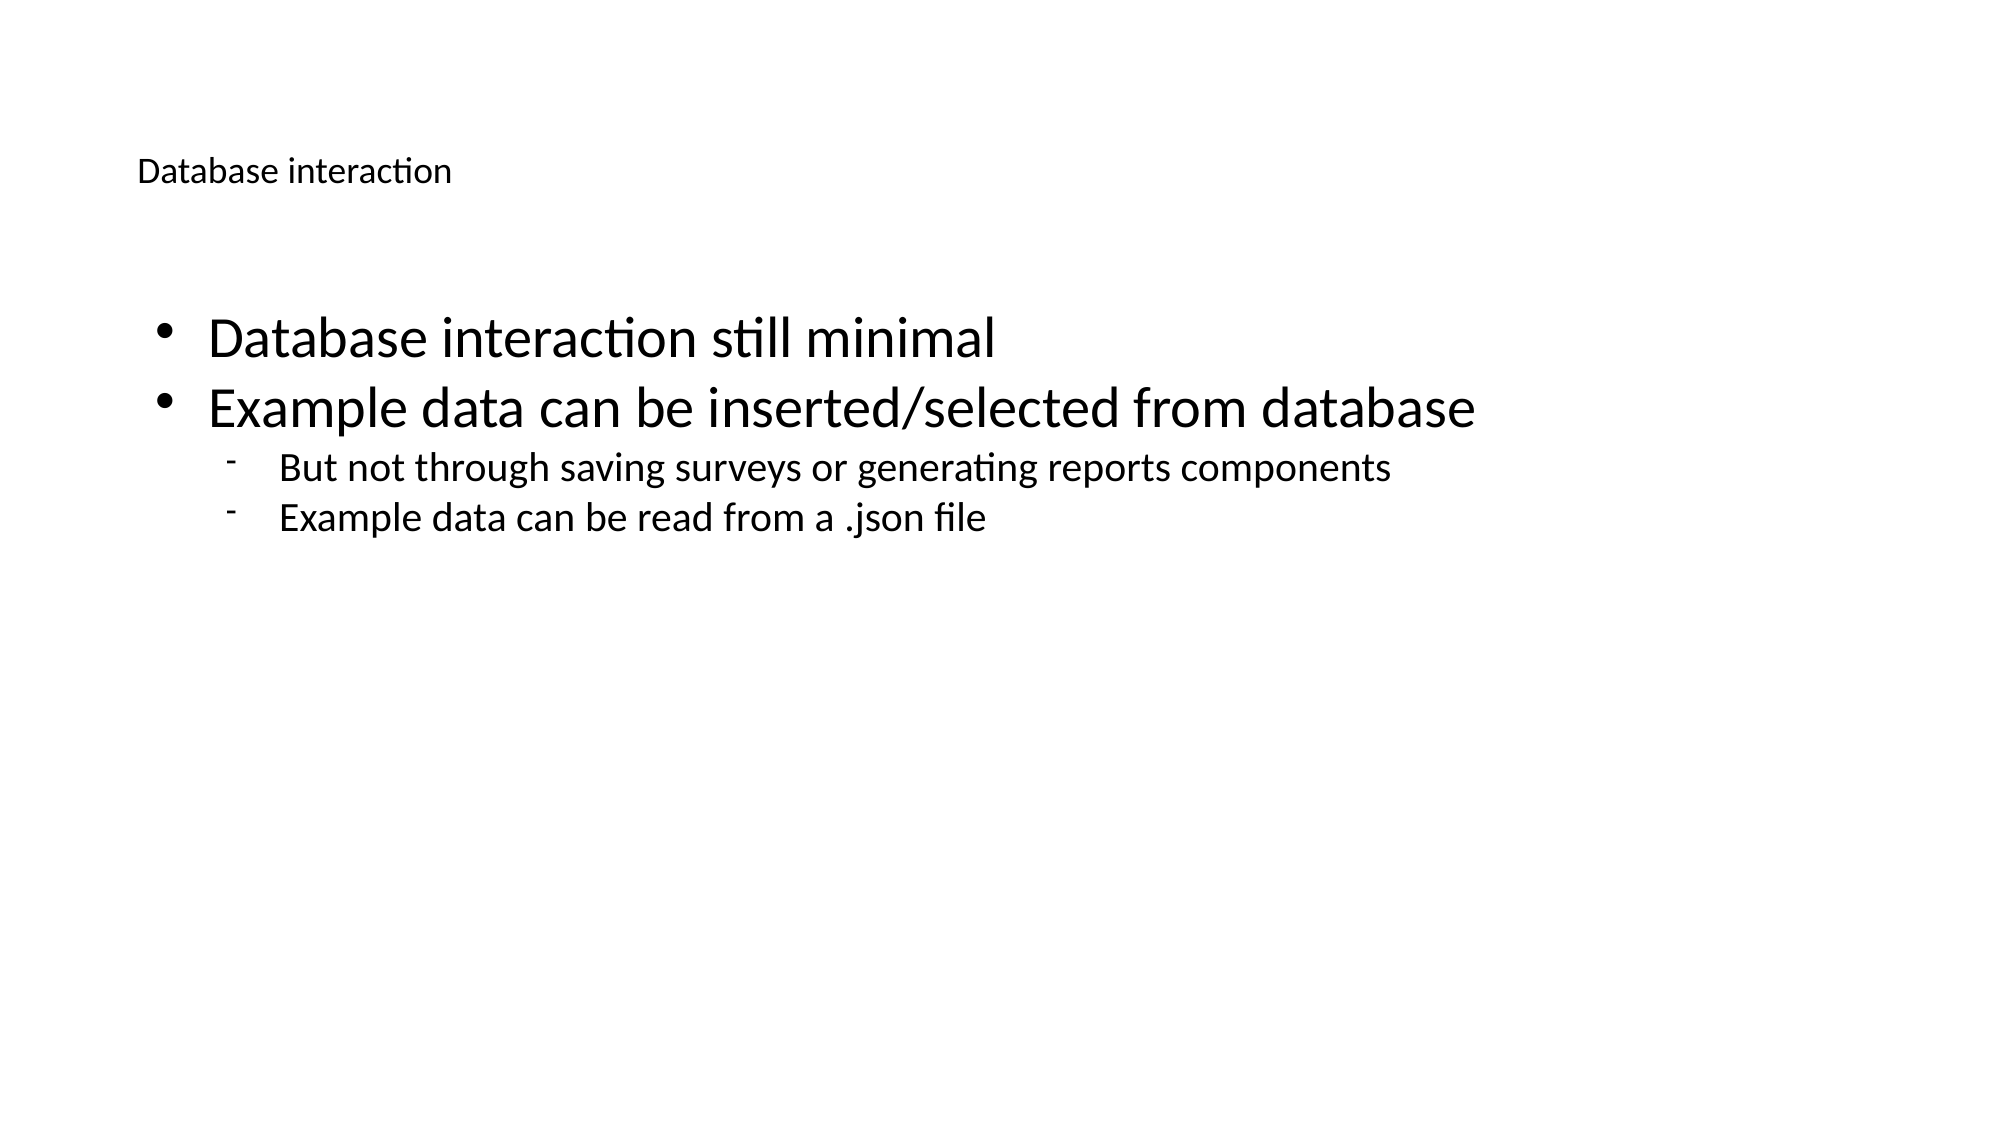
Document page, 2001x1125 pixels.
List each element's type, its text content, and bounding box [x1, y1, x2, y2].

text_box Database interaction [137, 59, 1863, 278]
text_box Database interaction still minimal Example data can be inserted/selected from database But not through saving surveys or generating reports components Example data can be read from a .json file [137, 299, 1863, 1014]
